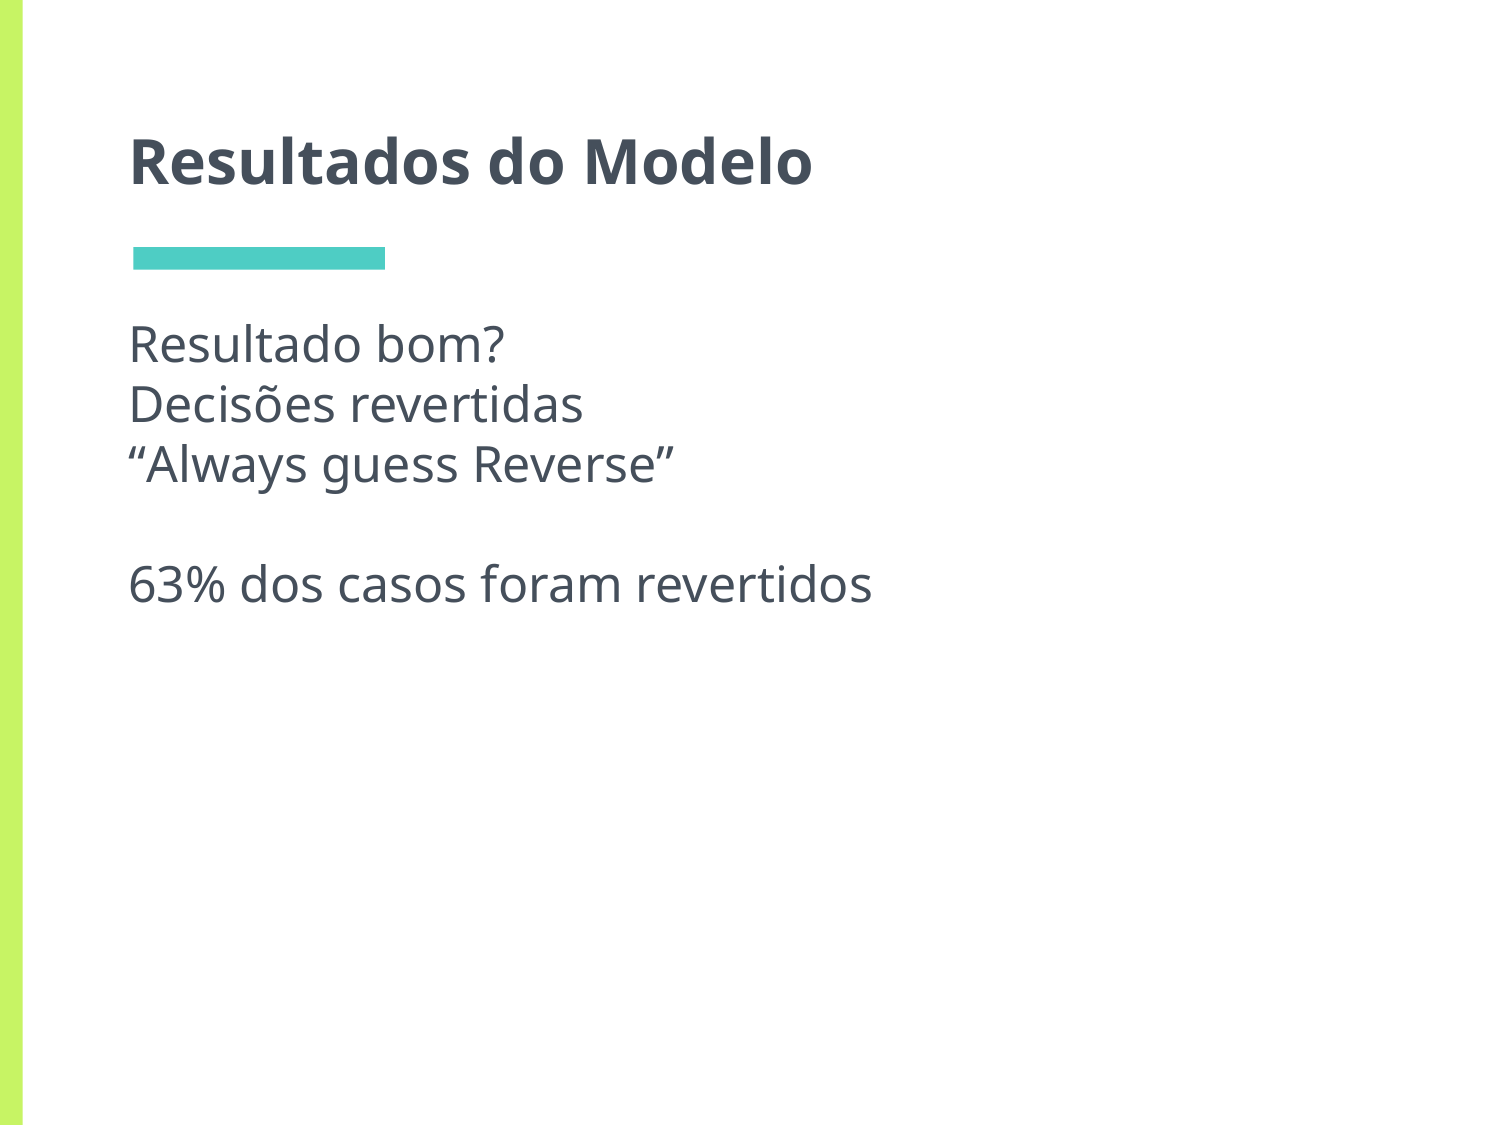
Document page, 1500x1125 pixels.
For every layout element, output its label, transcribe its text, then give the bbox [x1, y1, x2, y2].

list Resultado bom? Decisões revertidas “Always guess Reverse” 63% dos casos foram revertidos [113, 297, 1387, 1021]
title Resultados do Modelo [113, 0, 1387, 212]
